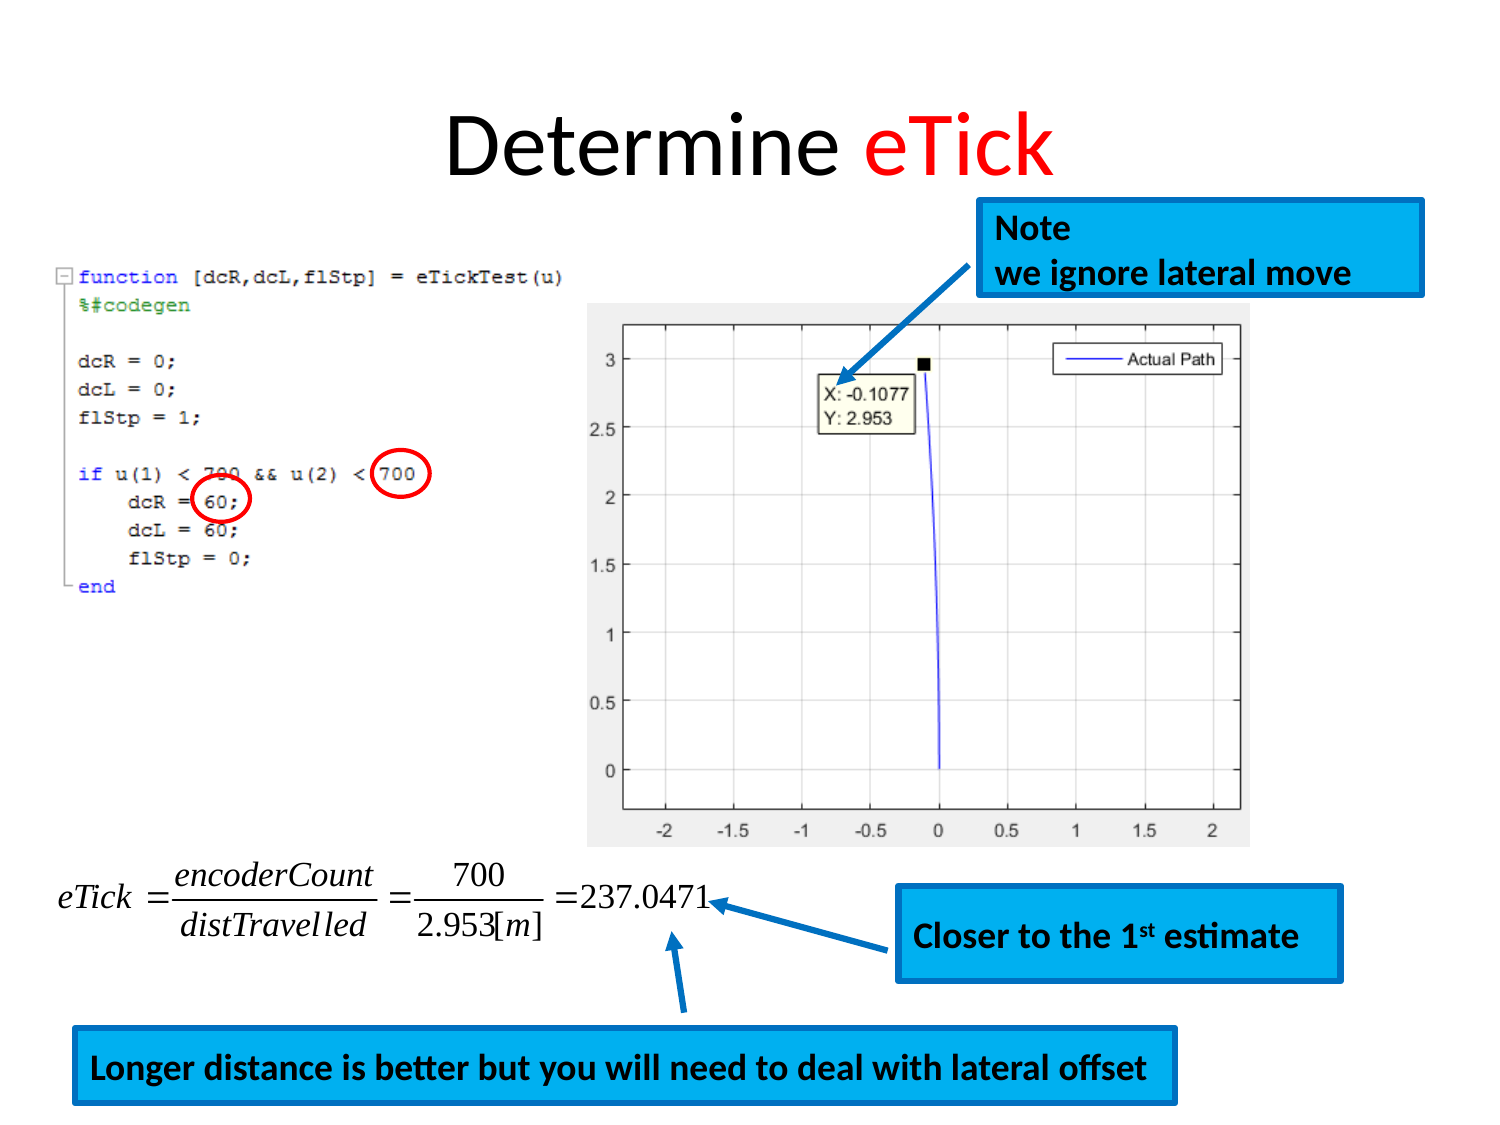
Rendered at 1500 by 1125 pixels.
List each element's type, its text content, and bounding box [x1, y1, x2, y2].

title Determine eTick [75, 45, 1425, 233]
text_box Longer distance is better but you will need to deal with lateral offset [75, 1028, 1176, 1104]
text_box Closer to the 1st estimate [898, 885, 1341, 982]
picture [587, 302, 1250, 848]
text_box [52, 852, 717, 951]
text_box Note we ignore lateral move [979, 199, 1422, 296]
picture [41, 262, 568, 597]
